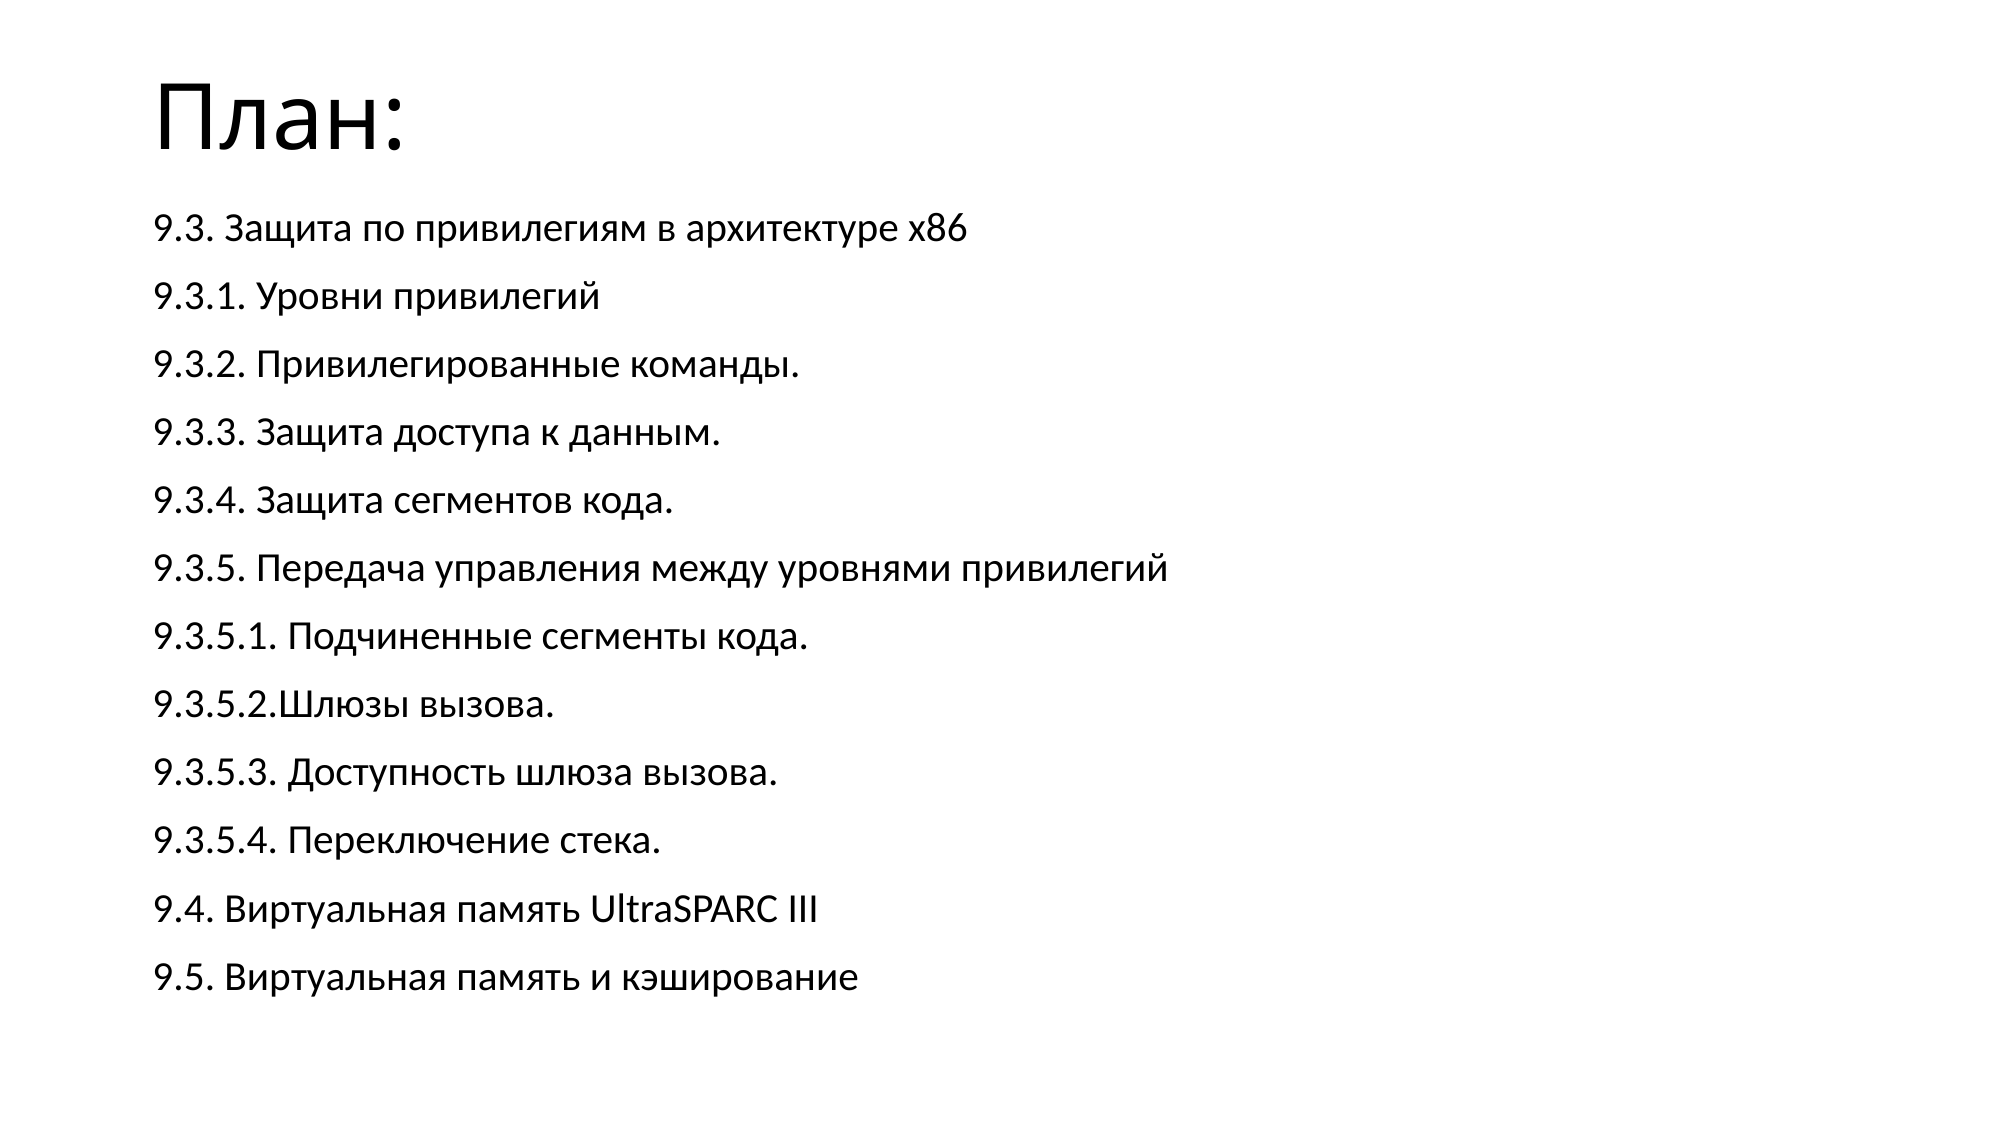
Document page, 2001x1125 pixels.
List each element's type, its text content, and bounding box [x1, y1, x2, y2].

list 9.3. Защита по привилегиям в архитектуре х86 9.3.1. Уровни привилегий 9.3.2. Привилегированные команды. 9.3.3. Защита доступа к данным. 9.3.4. Защита сегментов кода. 9.3.5. Передача управления между уровнями привилегий 9.3.5.1. Подчиненные сегменты кода. 9.3.5.2.Шлюзы вызова. 9.3.5.3. Доступность шлюза вызова. 9.3.5.4. Переключение стека. 9.4. Виртуальная память UltraSPARC III 9.5. Виртуальная память и кэширование [137, 192, 1863, 1014]
title План: [137, 20, 1863, 192]
